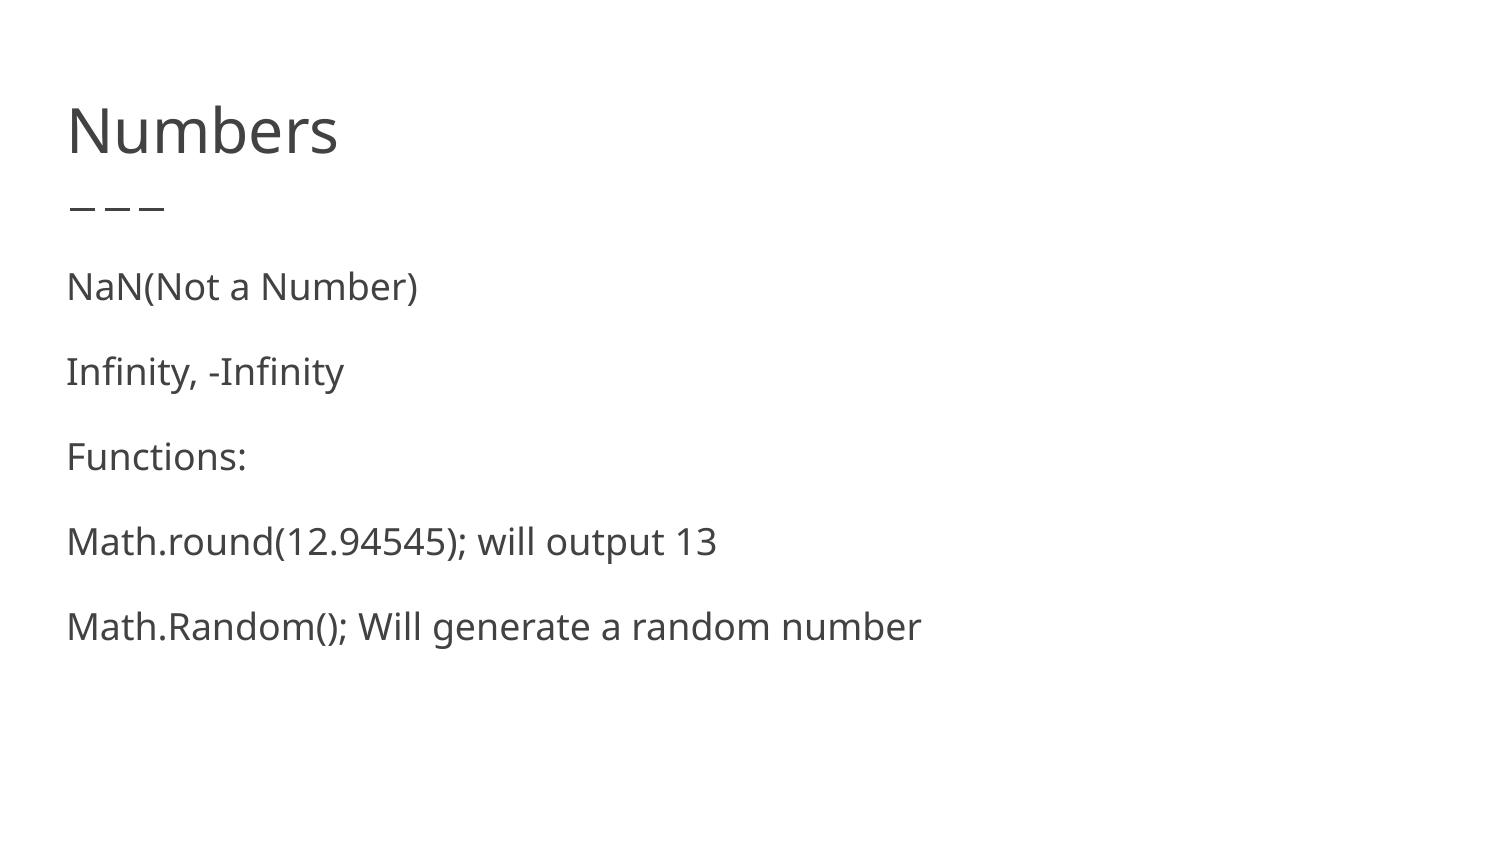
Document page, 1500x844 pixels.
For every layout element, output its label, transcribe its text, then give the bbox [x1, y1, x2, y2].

title Numbers [51, 61, 1449, 182]
list NaN(Not a Number) Infinity, -Infinity Functions: Math.round(12.94545); will output 13 Math.Random(); Will generate a random number [51, 240, 1449, 750]
